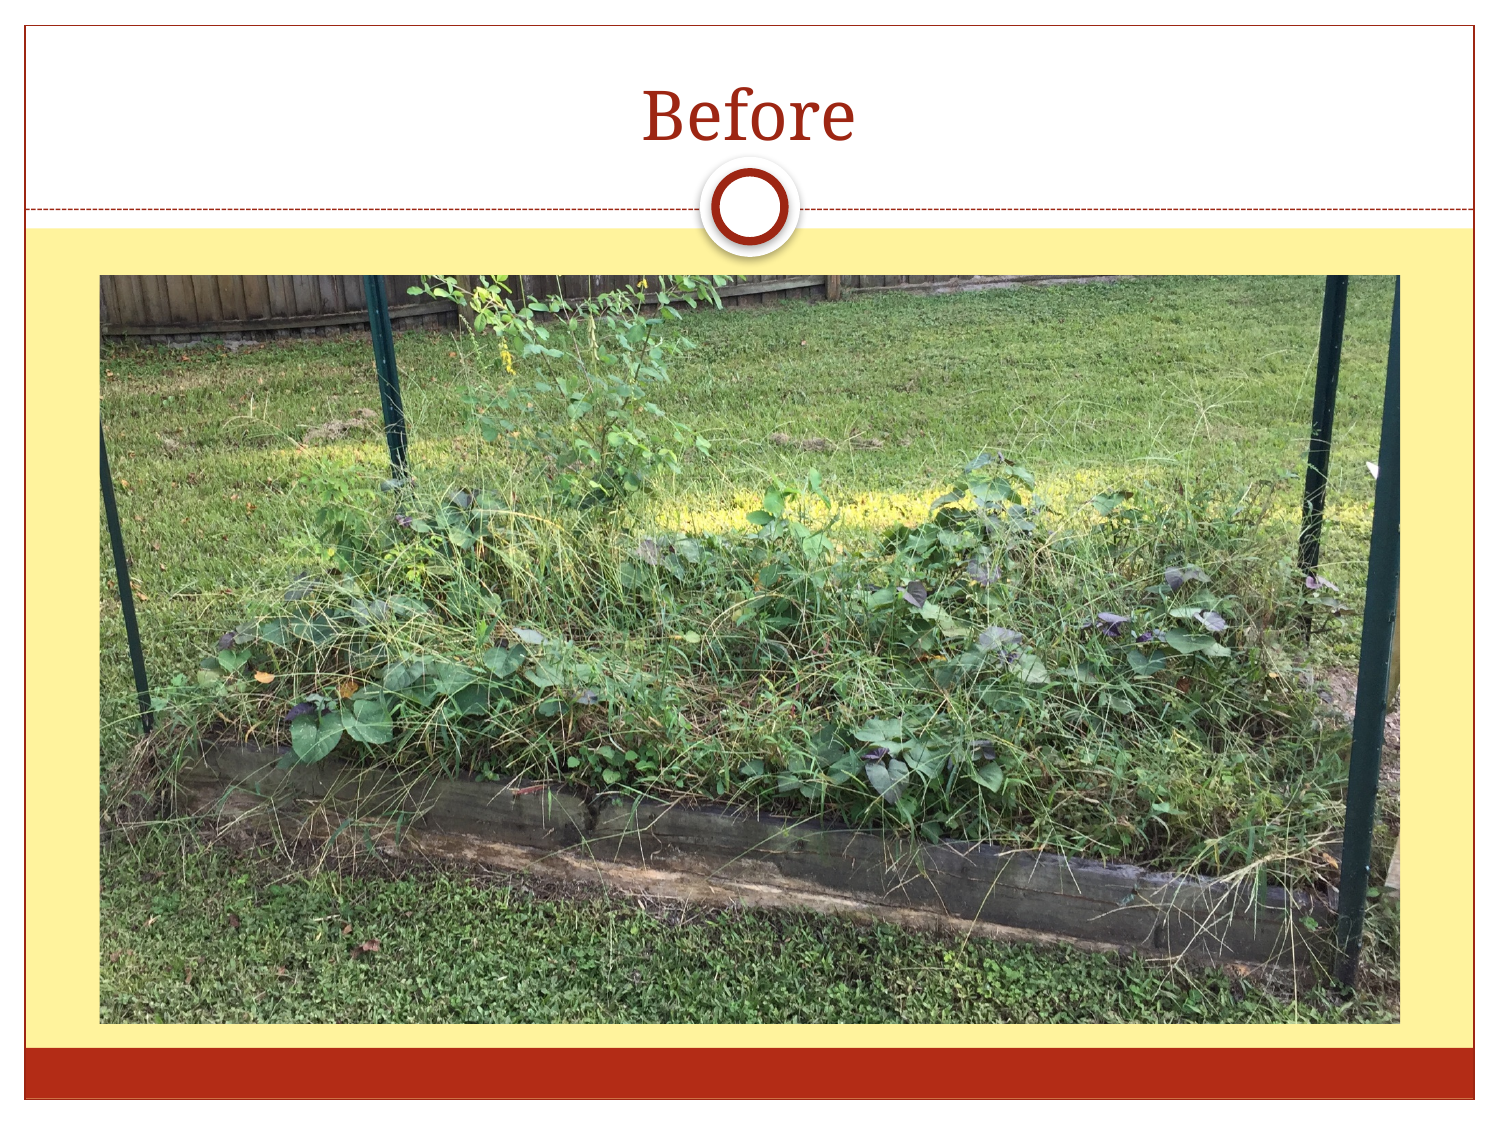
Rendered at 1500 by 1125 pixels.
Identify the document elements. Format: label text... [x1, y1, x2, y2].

title Before [49, 37, 1450, 162]
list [99, 274, 1401, 1024]
